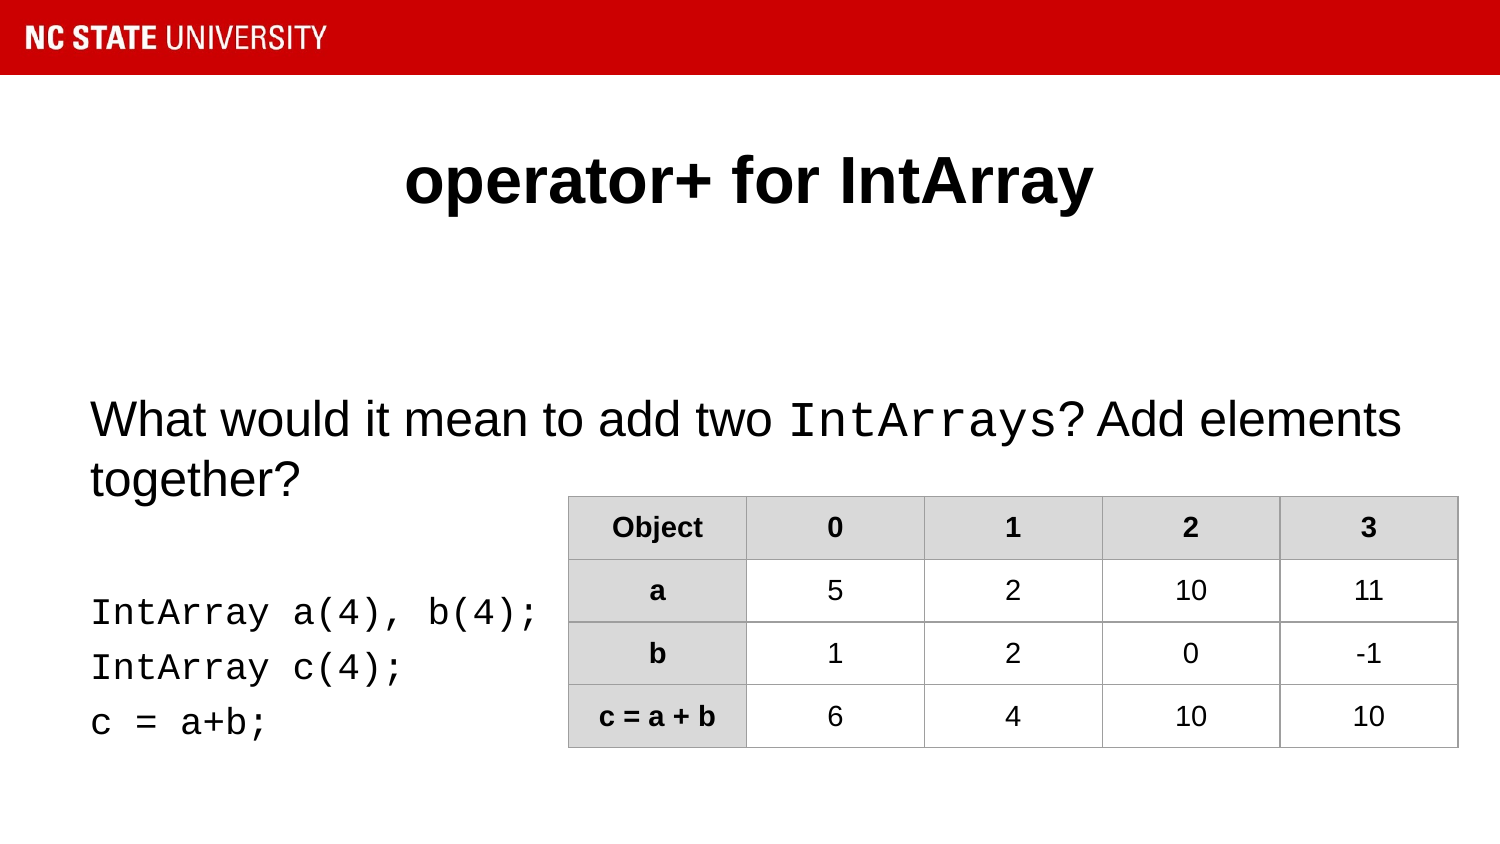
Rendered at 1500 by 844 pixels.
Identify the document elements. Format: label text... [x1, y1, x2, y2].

table_header Object [569, 497, 746, 559]
table_cell -1 [1281, 623, 1457, 684]
table_header 1 [925, 497, 1102, 559]
table_cell c = a + b [569, 685, 746, 747]
table_cell b [569, 623, 746, 684]
list What would it mean to add two IntArrays? Add elements together? IntArray a(4), b(4); IntArray c(4); c = a+b; [75, 371, 1425, 754]
table_cell 0 [1103, 623, 1279, 684]
table_cell 6 [747, 685, 924, 747]
table_cell 2 [925, 623, 1102, 684]
table_cell 10 [1103, 560, 1279, 621]
table_cell 2 [925, 560, 1102, 621]
title operator+ for IntArray [75, 110, 1425, 243]
table_header 0 [747, 497, 924, 559]
table_header 3 [1281, 497, 1457, 559]
picture [0, 0, 1500, 75]
table_cell a [569, 560, 746, 621]
table_cell 5 [747, 560, 924, 621]
table_cell 11 [1281, 560, 1457, 621]
table_cell 1 [747, 623, 924, 684]
table_cell 4 [925, 685, 1102, 747]
table_cell 10 [1103, 685, 1279, 747]
table_header 2 [1103, 497, 1279, 559]
table_cell 10 [1281, 685, 1457, 747]
